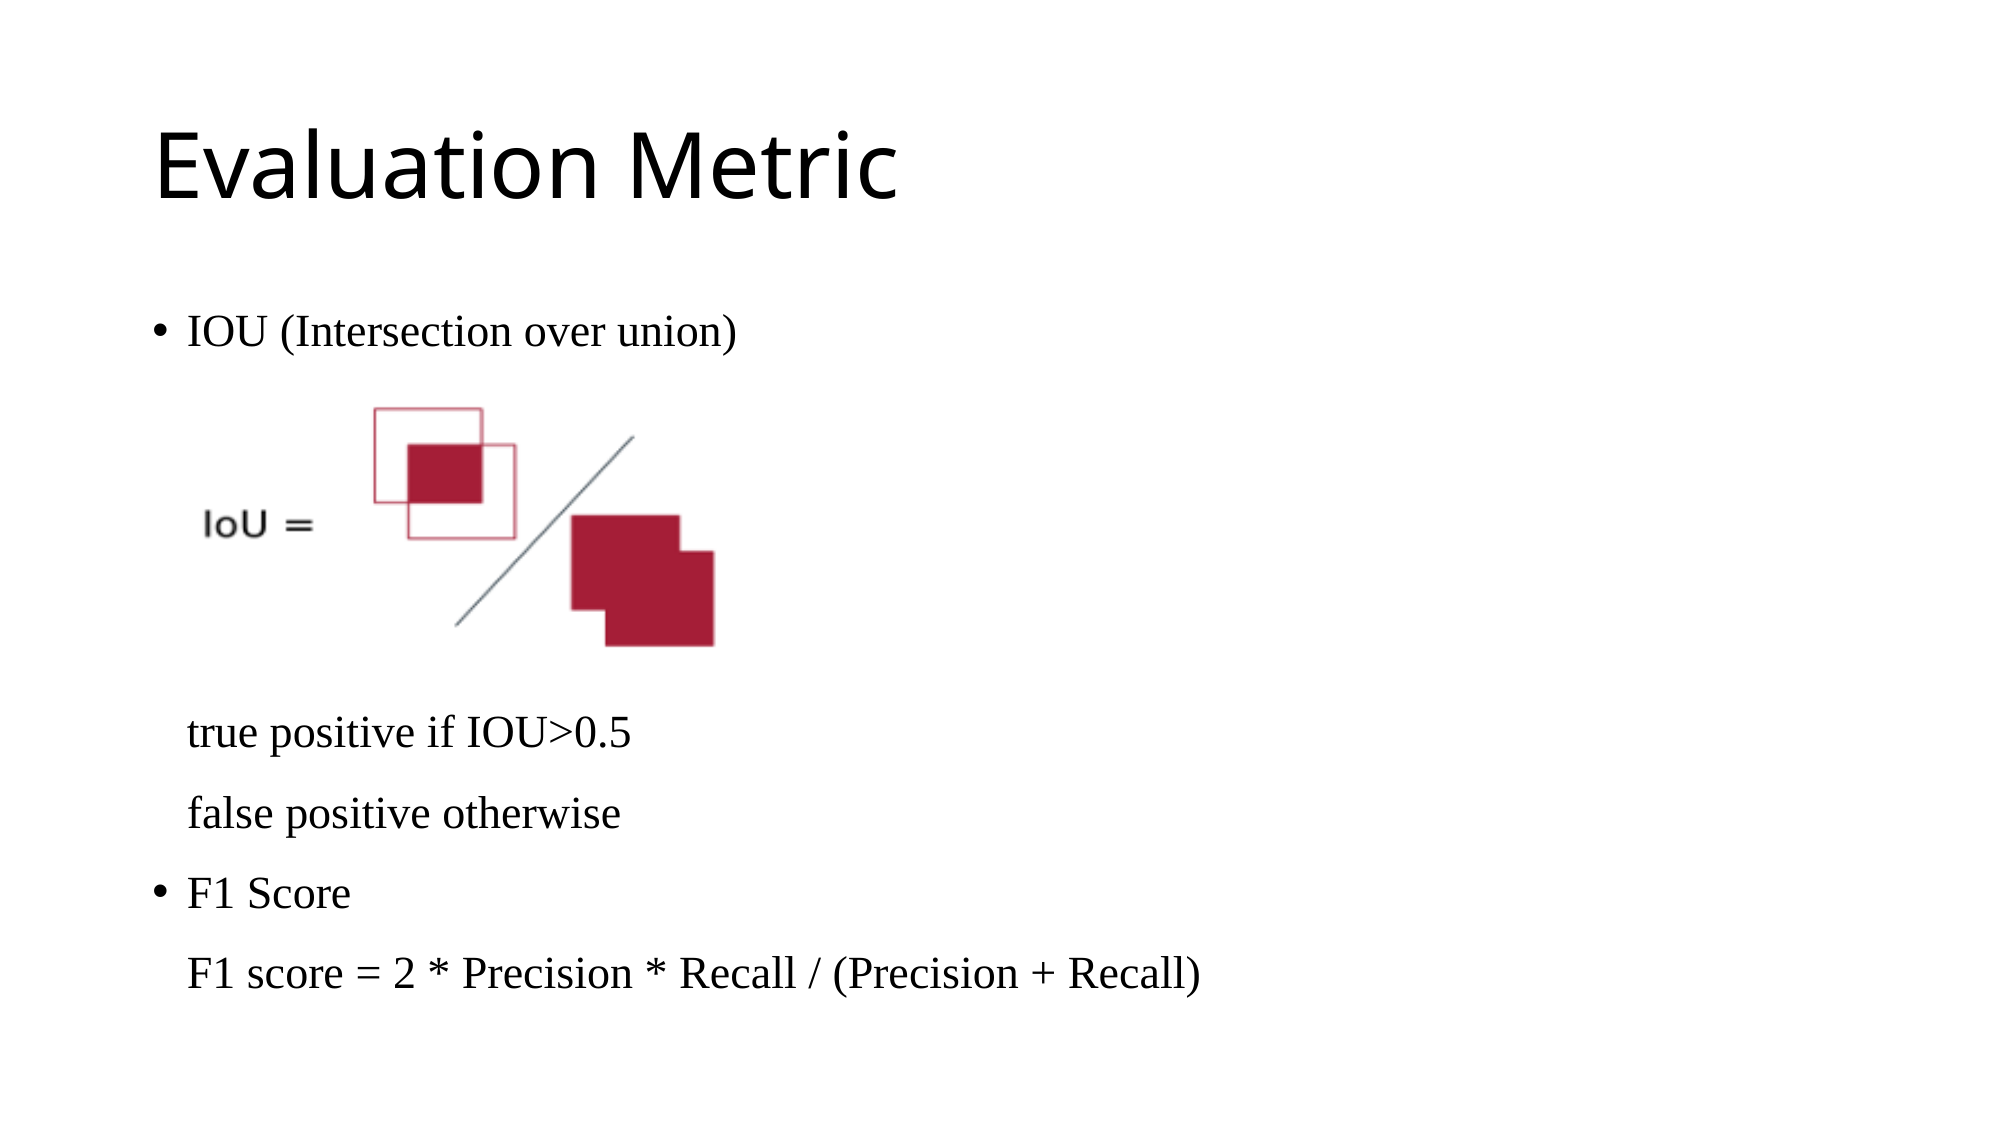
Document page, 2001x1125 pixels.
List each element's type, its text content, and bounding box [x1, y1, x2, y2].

list IOU (Intersection over union) true positive if IOU>0.5 false positive otherwise F1 Score F1 score = 2 * Precision * Recall / (Precision + Recall) [137, 299, 1863, 1014]
title Evaluation Metric [137, 59, 1863, 278]
picture [181, 396, 743, 661]
